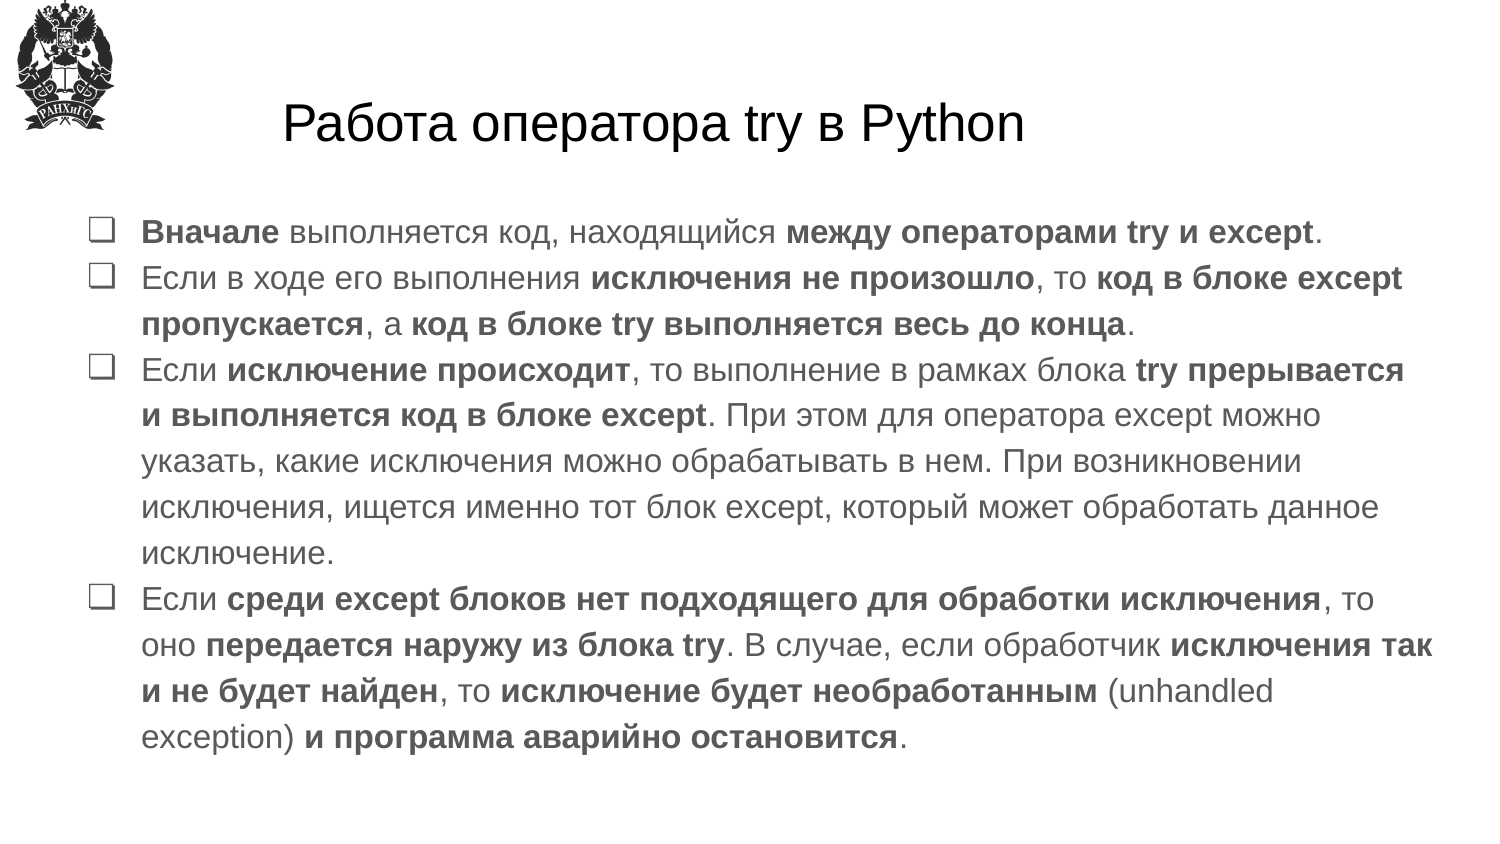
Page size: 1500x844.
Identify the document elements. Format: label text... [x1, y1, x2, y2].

title Работа оператора try в Python [267, 72, 1449, 167]
list Вначале выполняется код, находящийся между операторами try и except. Если в ходе его выполнения исключения не произошло, то код в блоке except пропускается, а код в блоке try выполняется весь до конца. Если исключение происходит, то выполнение в рамках блока try прерывается и выполняется код в блоке except. При этом для оператора except можно указать, какие исключения можно обрабатывать в нем. При возникновении исключения, ищется именно тот блок except, который может обработать данное исключение. Если среди except блоков нет подходящего для обработки исключения, то оно передается наружу из блока try. В случае, если обработчик исключения так и не будет найден, то исключение будет необработанным (unhandled exception) и программа аварийно остановится. [51, 189, 1449, 750]
picture [0, 0, 131, 131]
